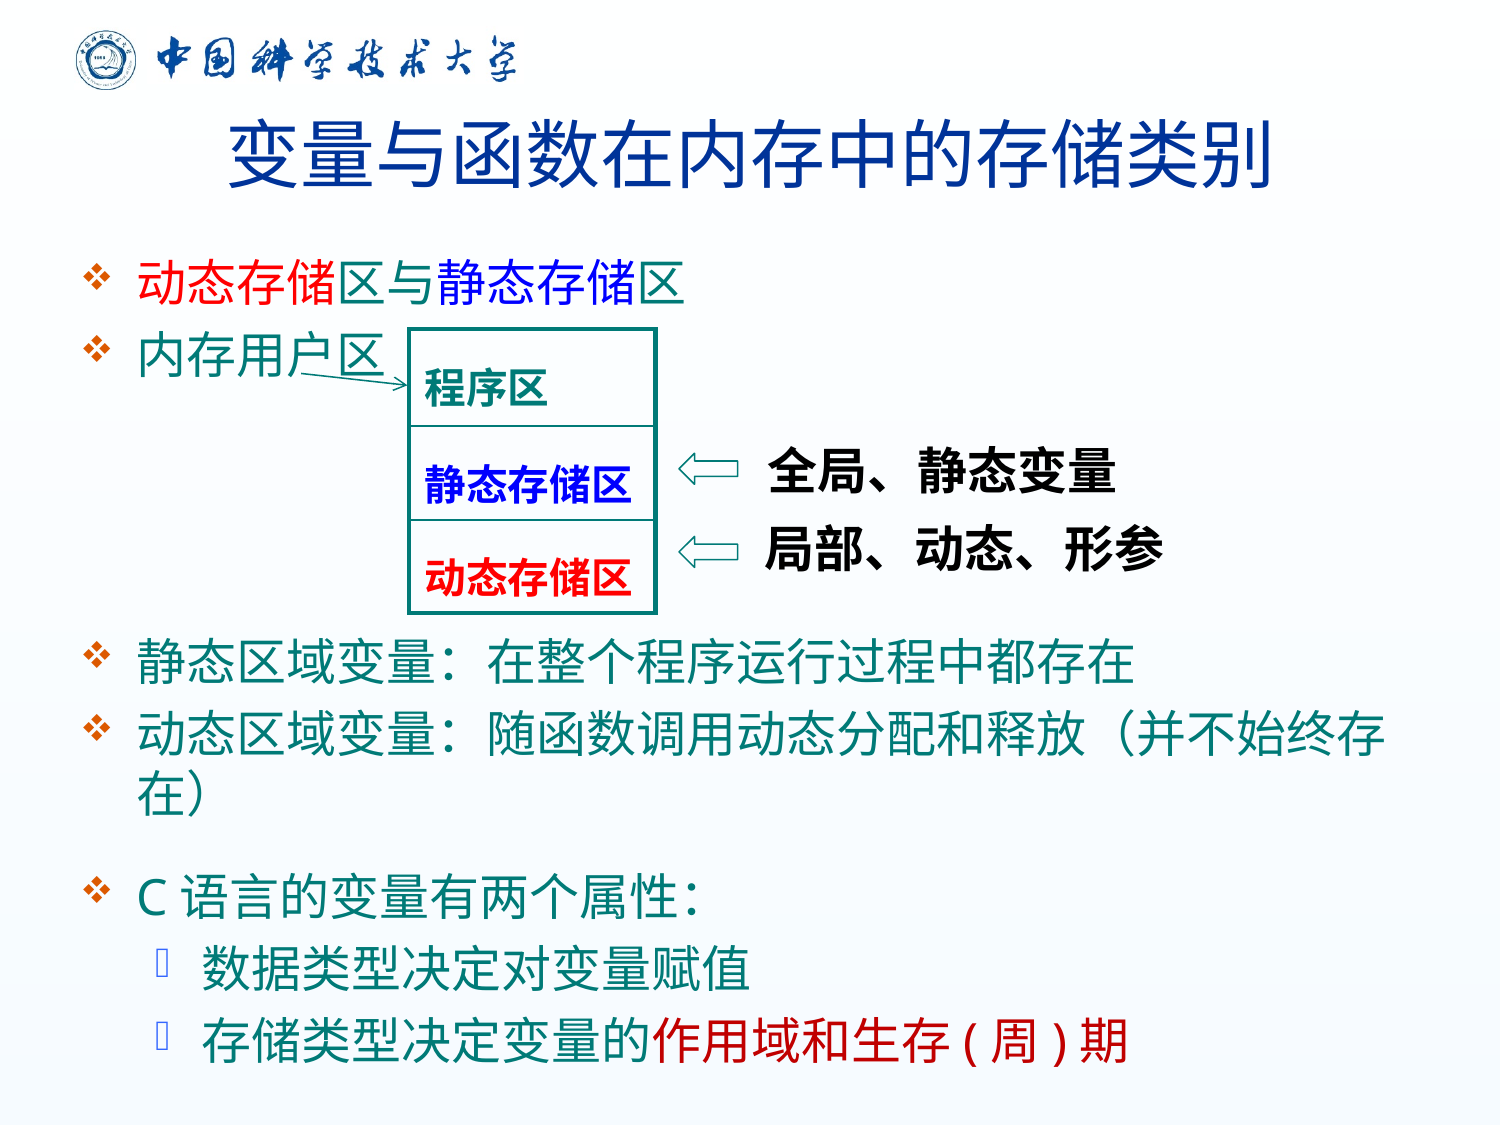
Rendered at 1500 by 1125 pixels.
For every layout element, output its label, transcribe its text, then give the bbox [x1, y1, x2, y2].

text_box 局部、动态、形参 [750, 510, 1258, 586]
table_cell 静态存储区 [411, 427, 653, 519]
table_cell 动态存储区 [411, 521, 653, 611]
picture [147, 26, 524, 84]
text_box [679, 453, 738, 485]
list 动态存储区与静态存储区 内存用户区 静态区域变量：在整个程序运行过程中都存在 动态区域变量：随函数调用动态分配和释放（并不始终存在） C语言的变量有两个属性： 数据类型决定对变量赋值 存储类型决定变量的作用域和生存(周)期 [64, 243, 1459, 1024]
text_box 全局、静态变量 [752, 432, 1133, 508]
text_box [679, 536, 738, 568]
picture [74, 27, 136, 90]
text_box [301, 373, 408, 386]
text_box 变量与函数在内存中的存储类别 [49, 99, 1451, 223]
table_header 程序区 [411, 331, 653, 425]
